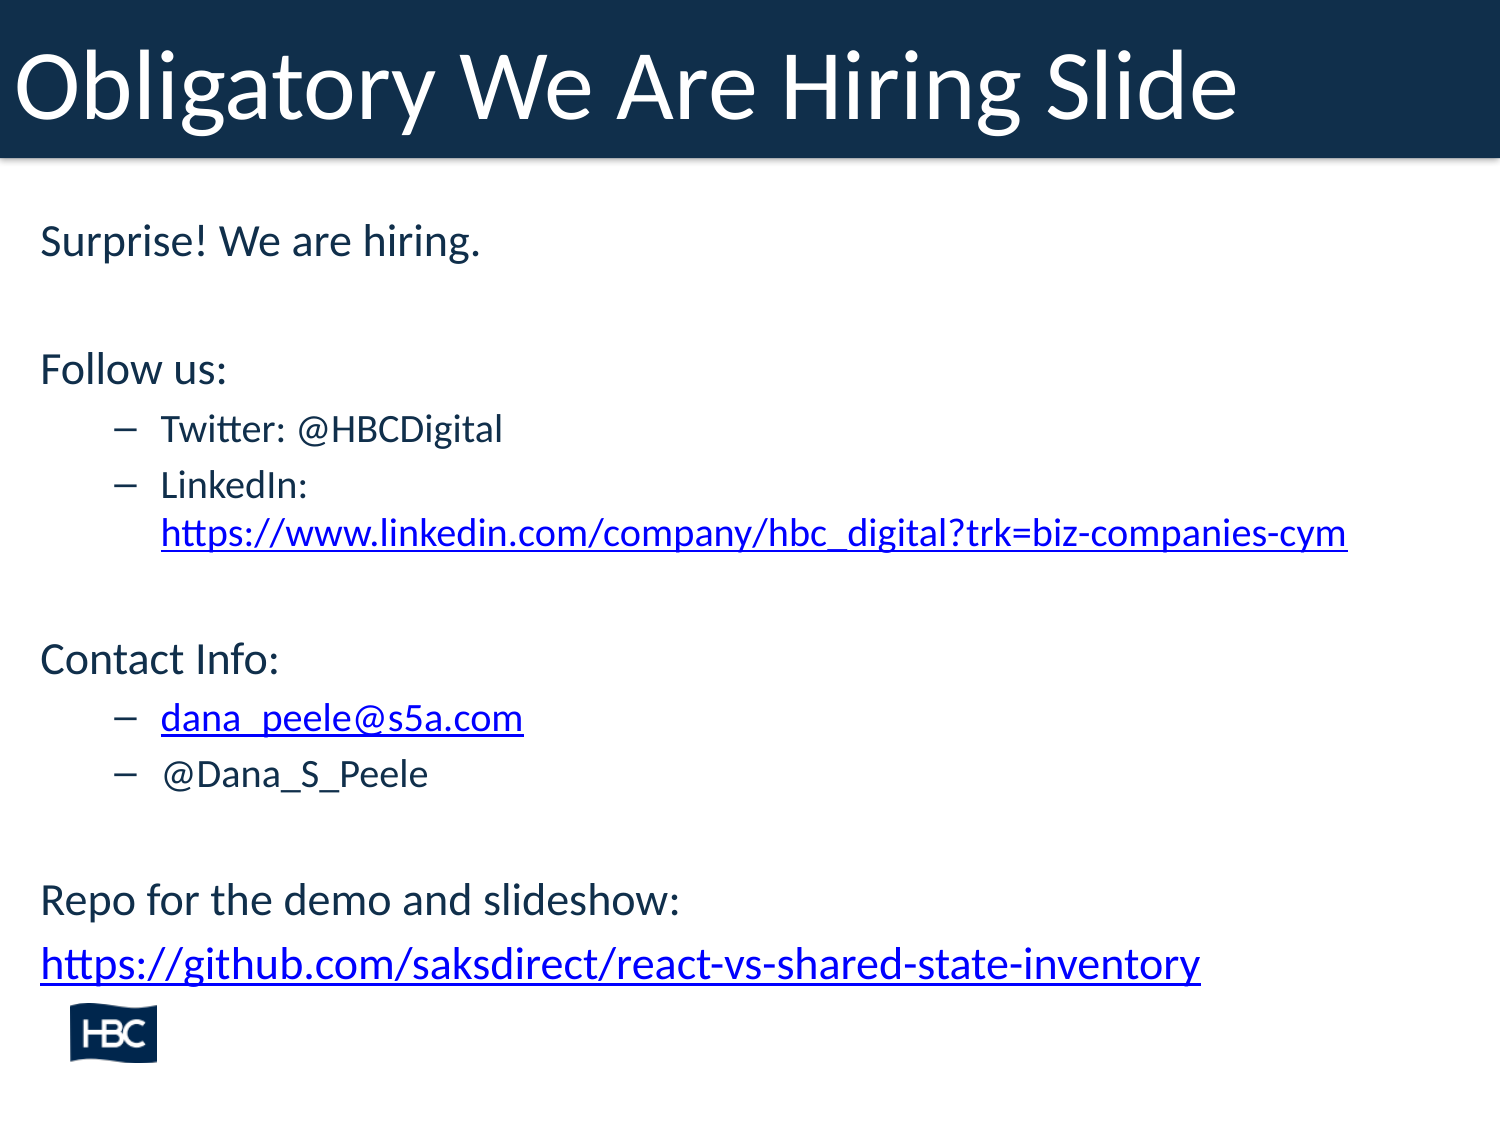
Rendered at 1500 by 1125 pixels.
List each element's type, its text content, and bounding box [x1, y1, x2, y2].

list Surprise! We are hiring. Follow us: Twitter: @HBCDigital LinkedIn: https://www.linkedin.com/company/hbc_digital?trk=biz-companies-cym Contact Info: dana_peele@s5a.com @Dana_S_Peele Repo for the demo and slideshow: https://github.com/saksdirect/react-vs-shared-state-inventory [25, 202, 1475, 1004]
picture [69, 1003, 158, 1063]
text_box Obligatory We Are Hiring Slide [0, 0, 1500, 159]
